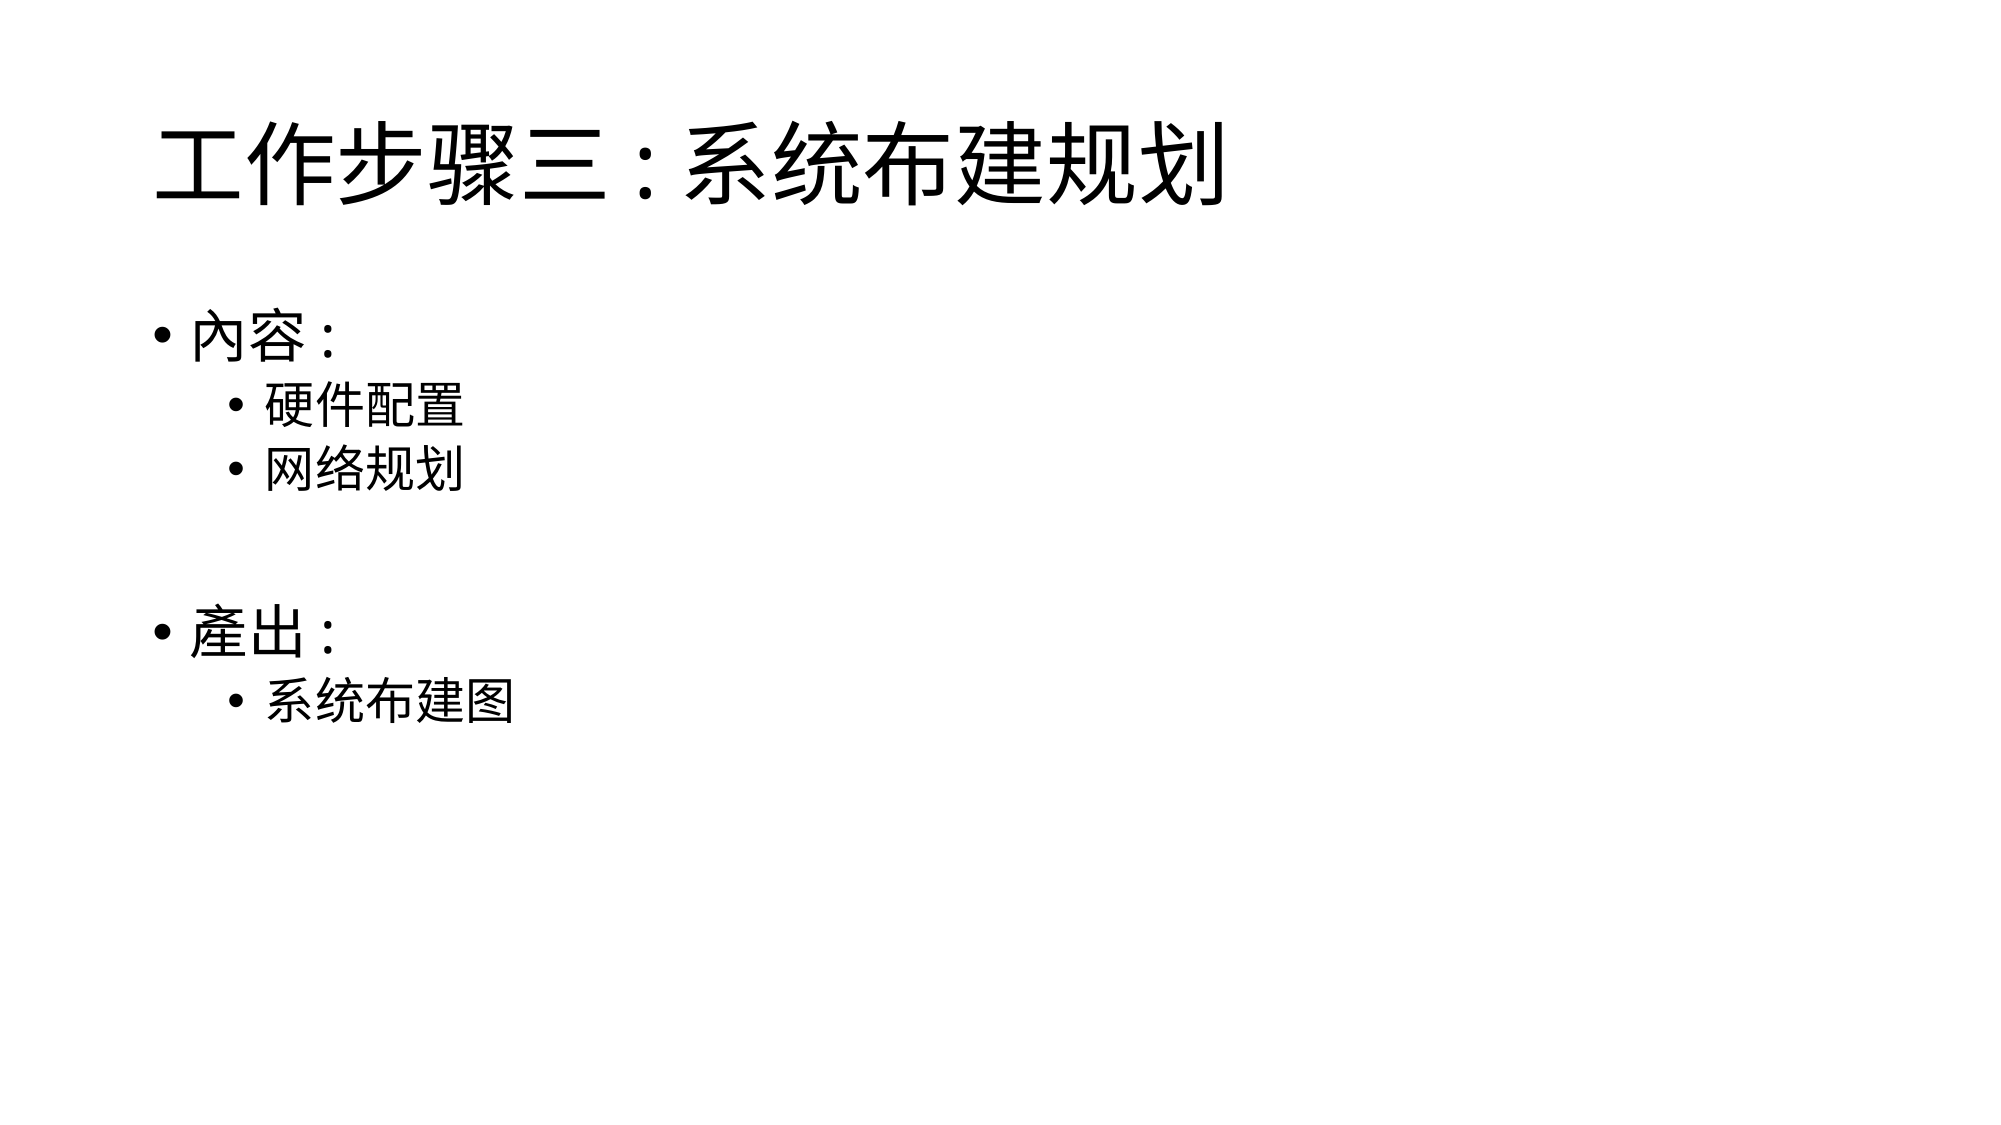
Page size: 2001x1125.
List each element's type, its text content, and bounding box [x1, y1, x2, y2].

list 內容: 硬件配置 网络规划 產出: 系统布建图 [137, 299, 1863, 1014]
title 工作步骤三:系统布建规划 [137, 59, 1863, 278]
